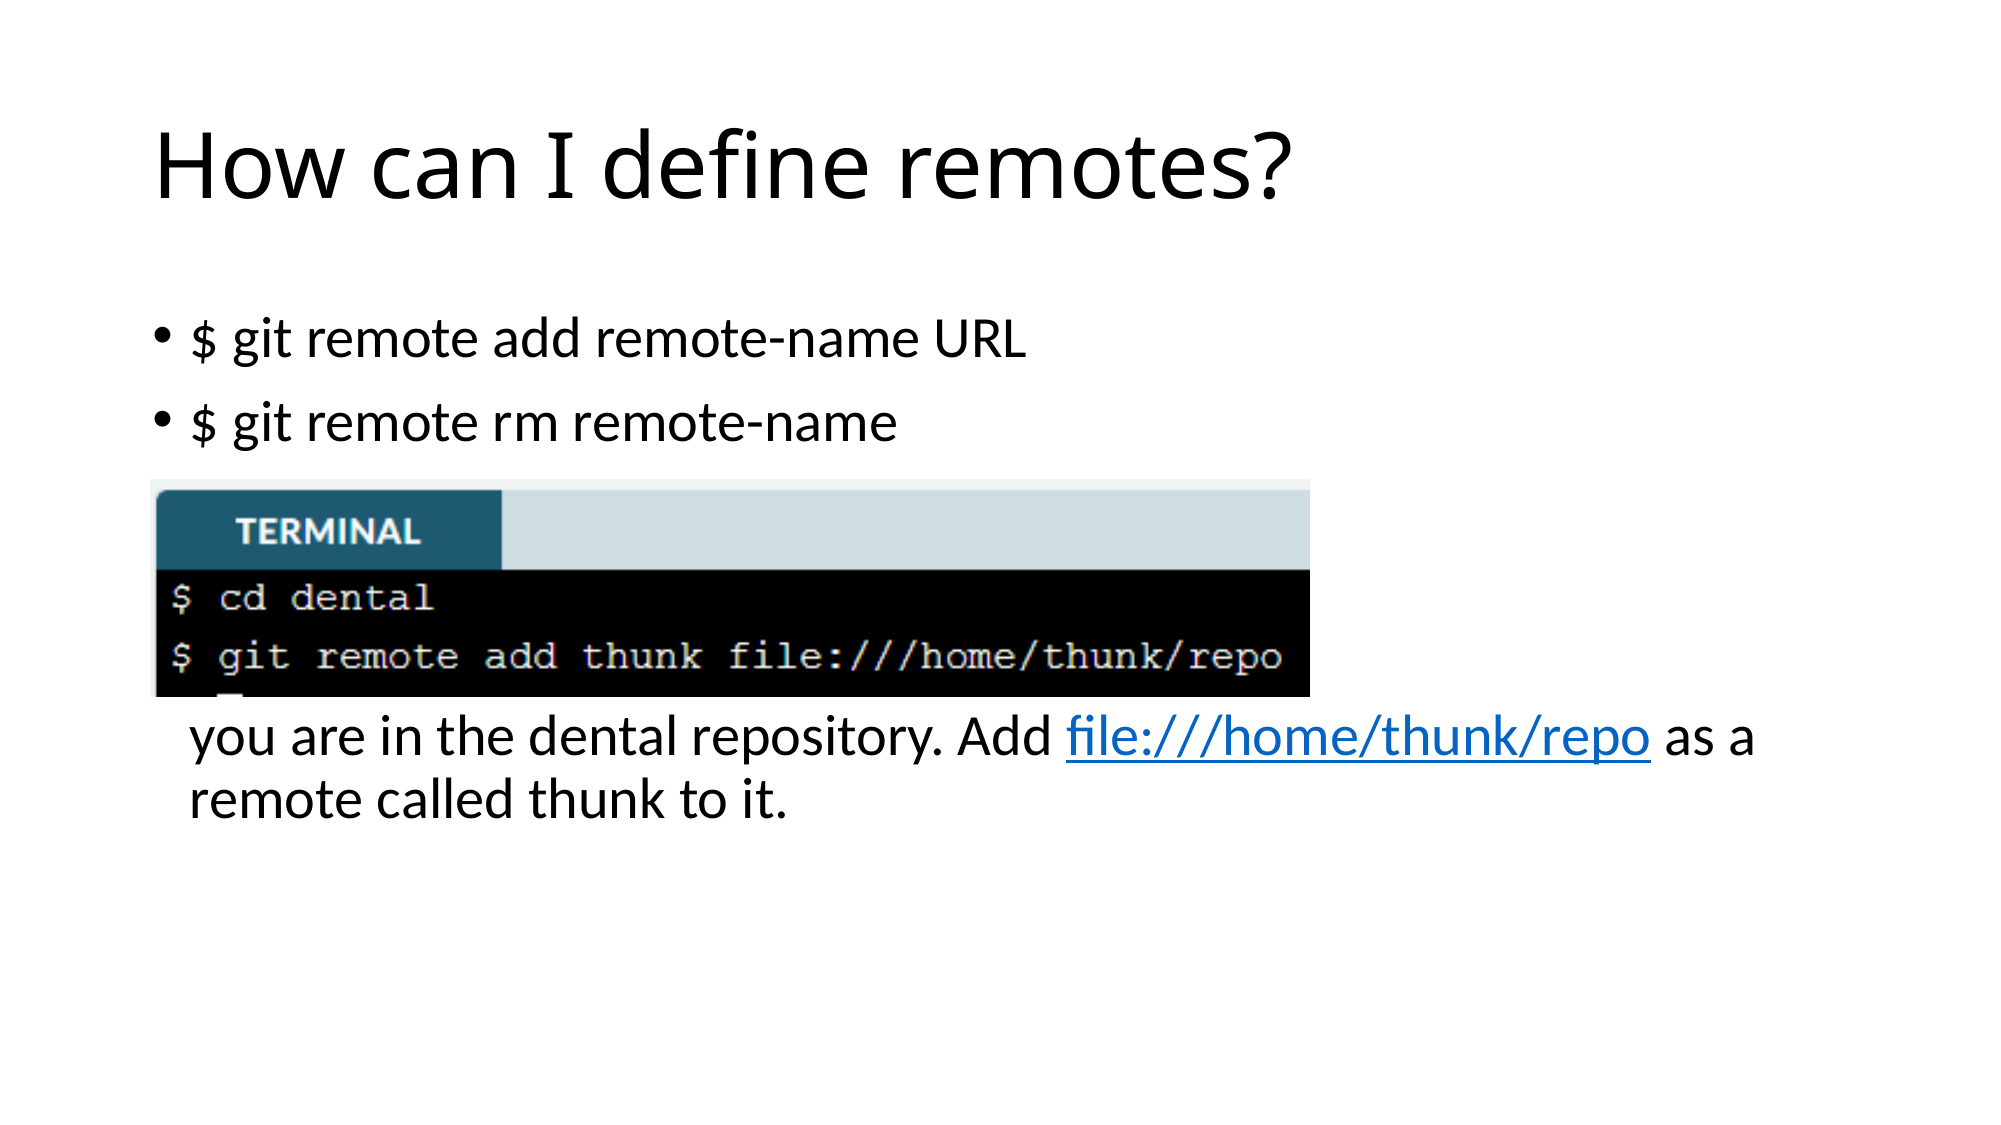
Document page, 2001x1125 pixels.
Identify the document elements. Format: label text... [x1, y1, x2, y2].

picture [150, 479, 1310, 697]
title How can I define remotes? [137, 59, 1863, 278]
list $ git remote add remote-name URL $ git remote rm remote-name you are in the dental repository. Add file:///home/thunk/repo as a remote called thunk to it. [137, 299, 1863, 1014]
